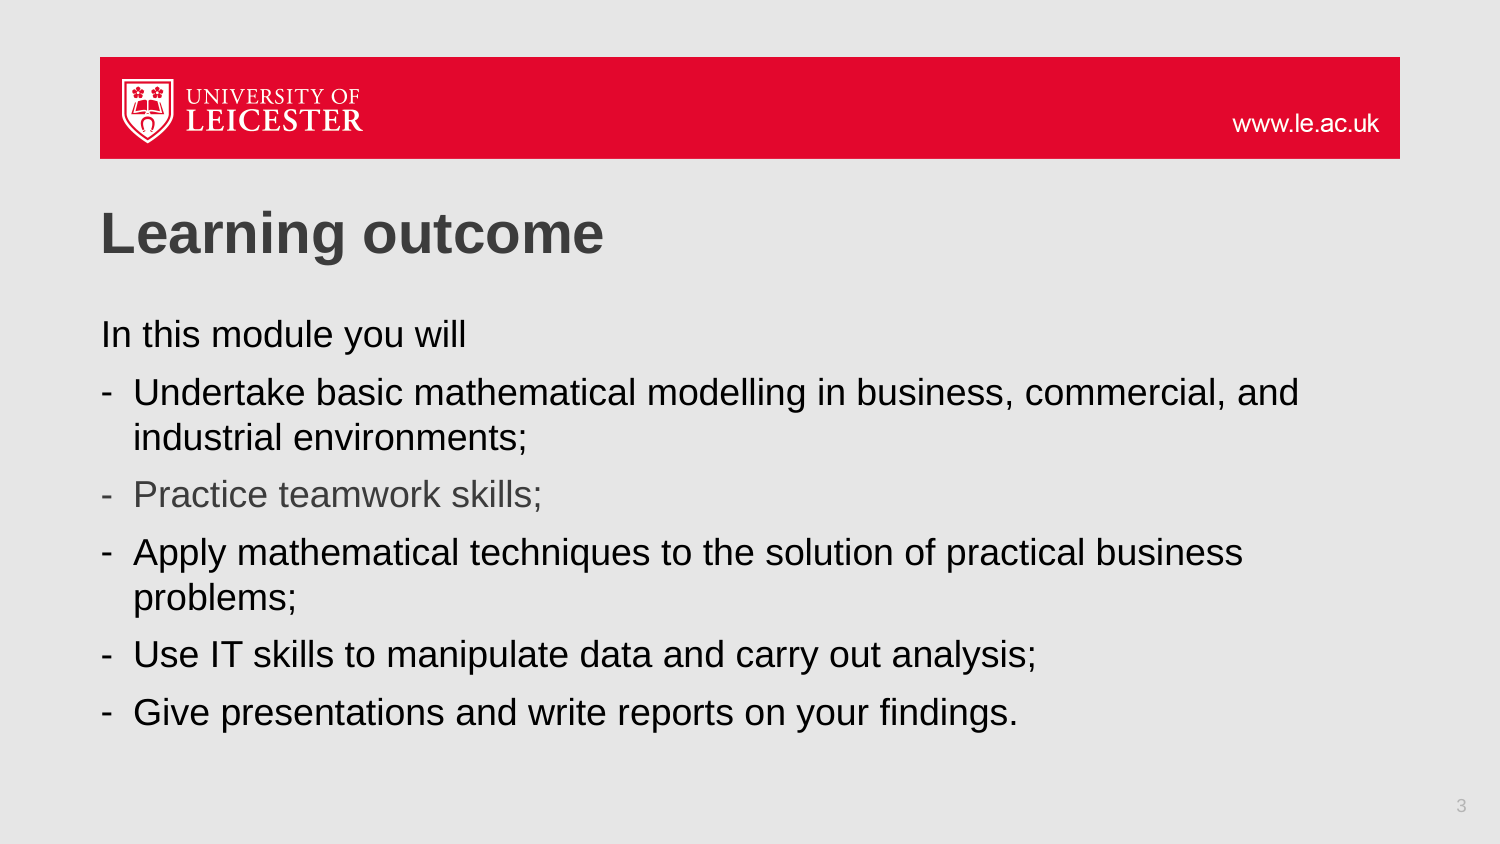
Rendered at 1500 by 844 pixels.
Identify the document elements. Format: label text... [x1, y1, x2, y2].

picture [100, 57, 1400, 159]
list In this module you will Undertake basic mathematical modelling in business, commercial, and industrial environments; Practice teamwork skills; Apply mathematical techniques to the solution of practical business problems; Use IT skills to manipulate data and carry out analysis; Give presentations and write reports on your findings. [100, 302, 1398, 798]
title Learning outcome [100, 195, 1398, 267]
slide_number 3 [1144, 782, 1482, 827]
